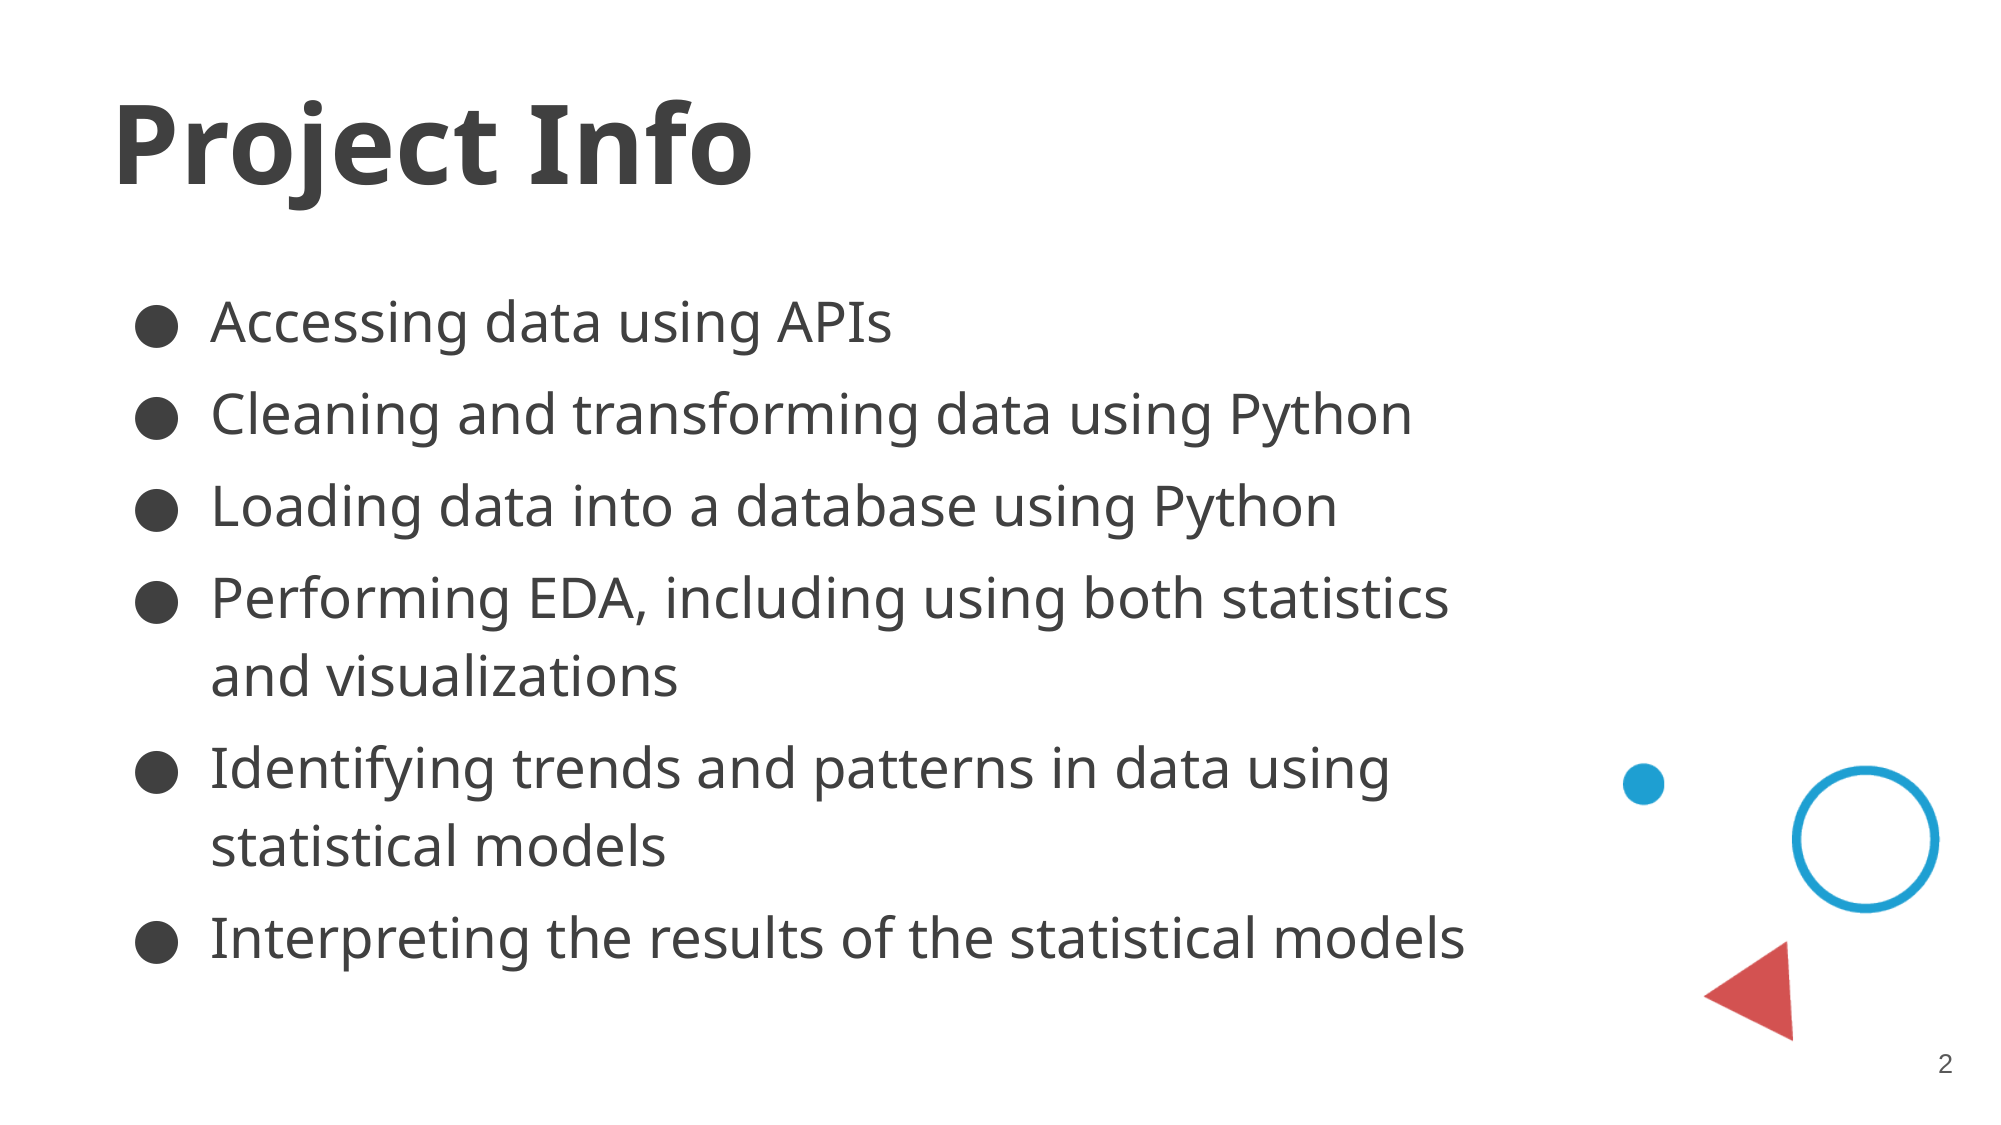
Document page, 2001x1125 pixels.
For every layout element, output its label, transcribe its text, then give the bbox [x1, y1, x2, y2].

text_box Accessing data using APIs Cleaning and transforming data using Python Loading data into a database using Python Performing EDA, including using both statistics and visualizations Identifying trends and patterns in data using statistical models Interpreting the results of the statistical models [90, 255, 1566, 844]
picture [1565, 681, 2000, 1116]
text_box Project Info [90, 53, 1974, 256]
